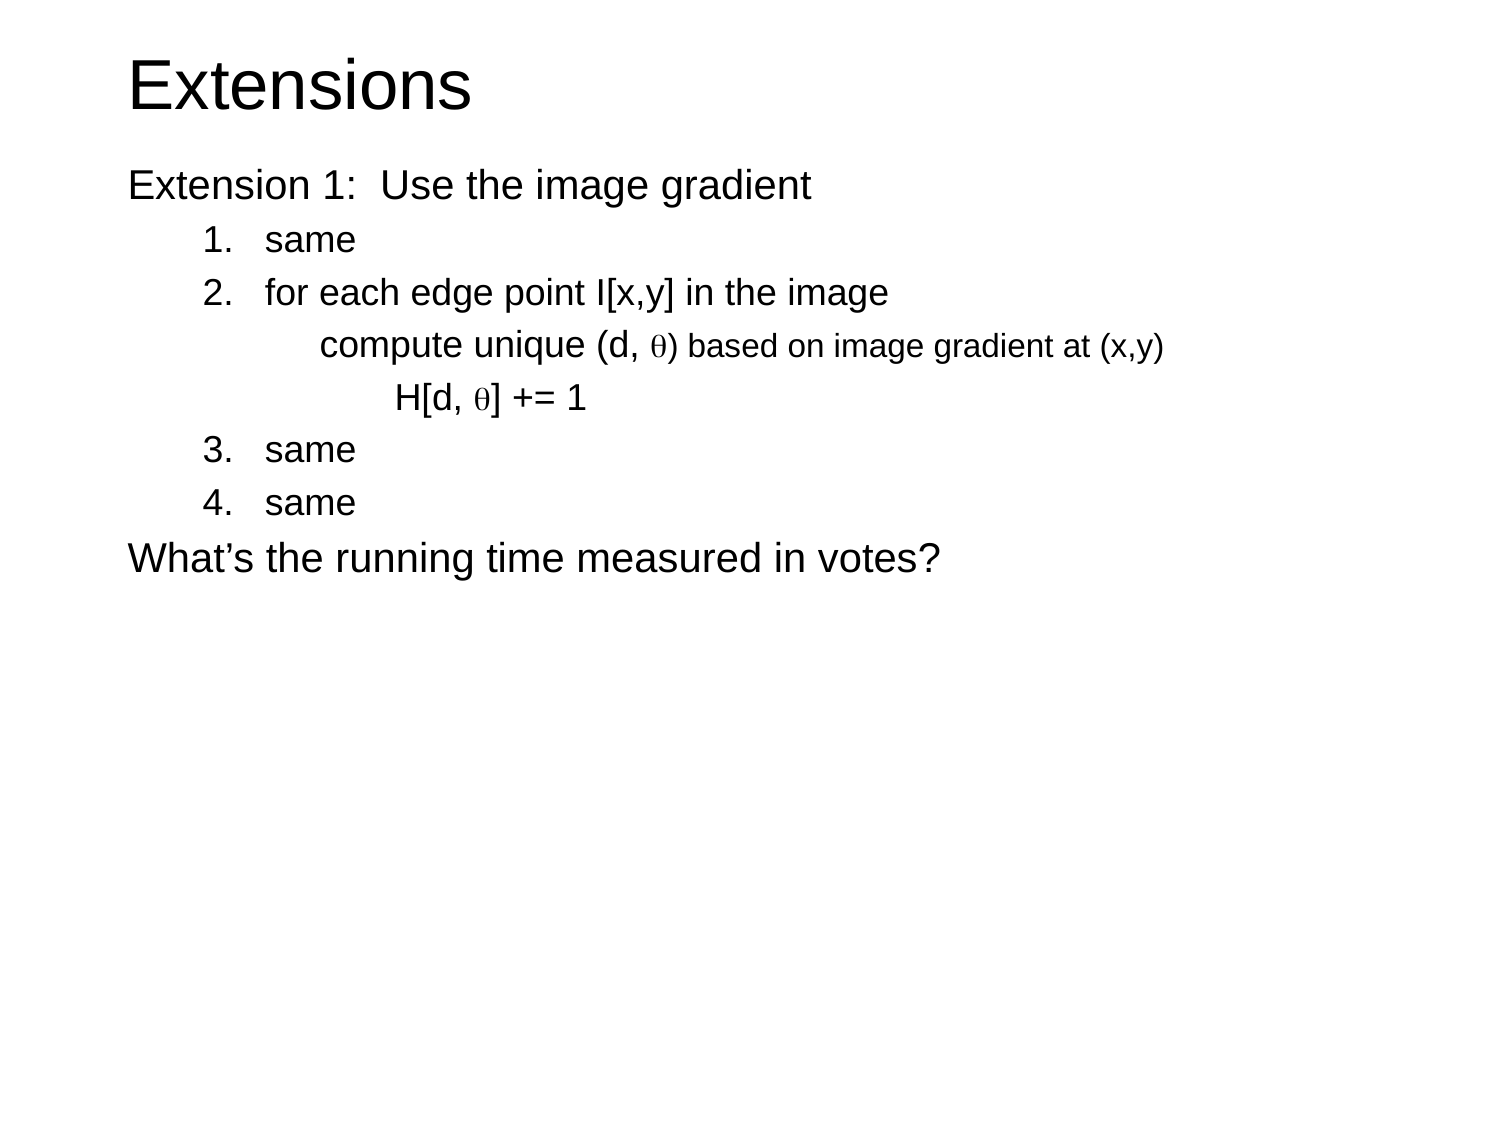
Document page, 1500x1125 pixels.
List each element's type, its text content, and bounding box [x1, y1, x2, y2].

title Extensions [112, 12, 1388, 149]
list Extension 1: Use the image gradient same for each edge point I[x,y] in the image compute unique (d, ) based on image gradient at (x,y) H[d, ] += 1 same same What’s the running time measured in votes? Extension 2 give more votes for stronger edges Extension 3 change the sampling of (d, ) to give more/less resolution Extension 4 The same procedure can be used with circles, squares, or any other shape [112, 149, 1388, 1050]
